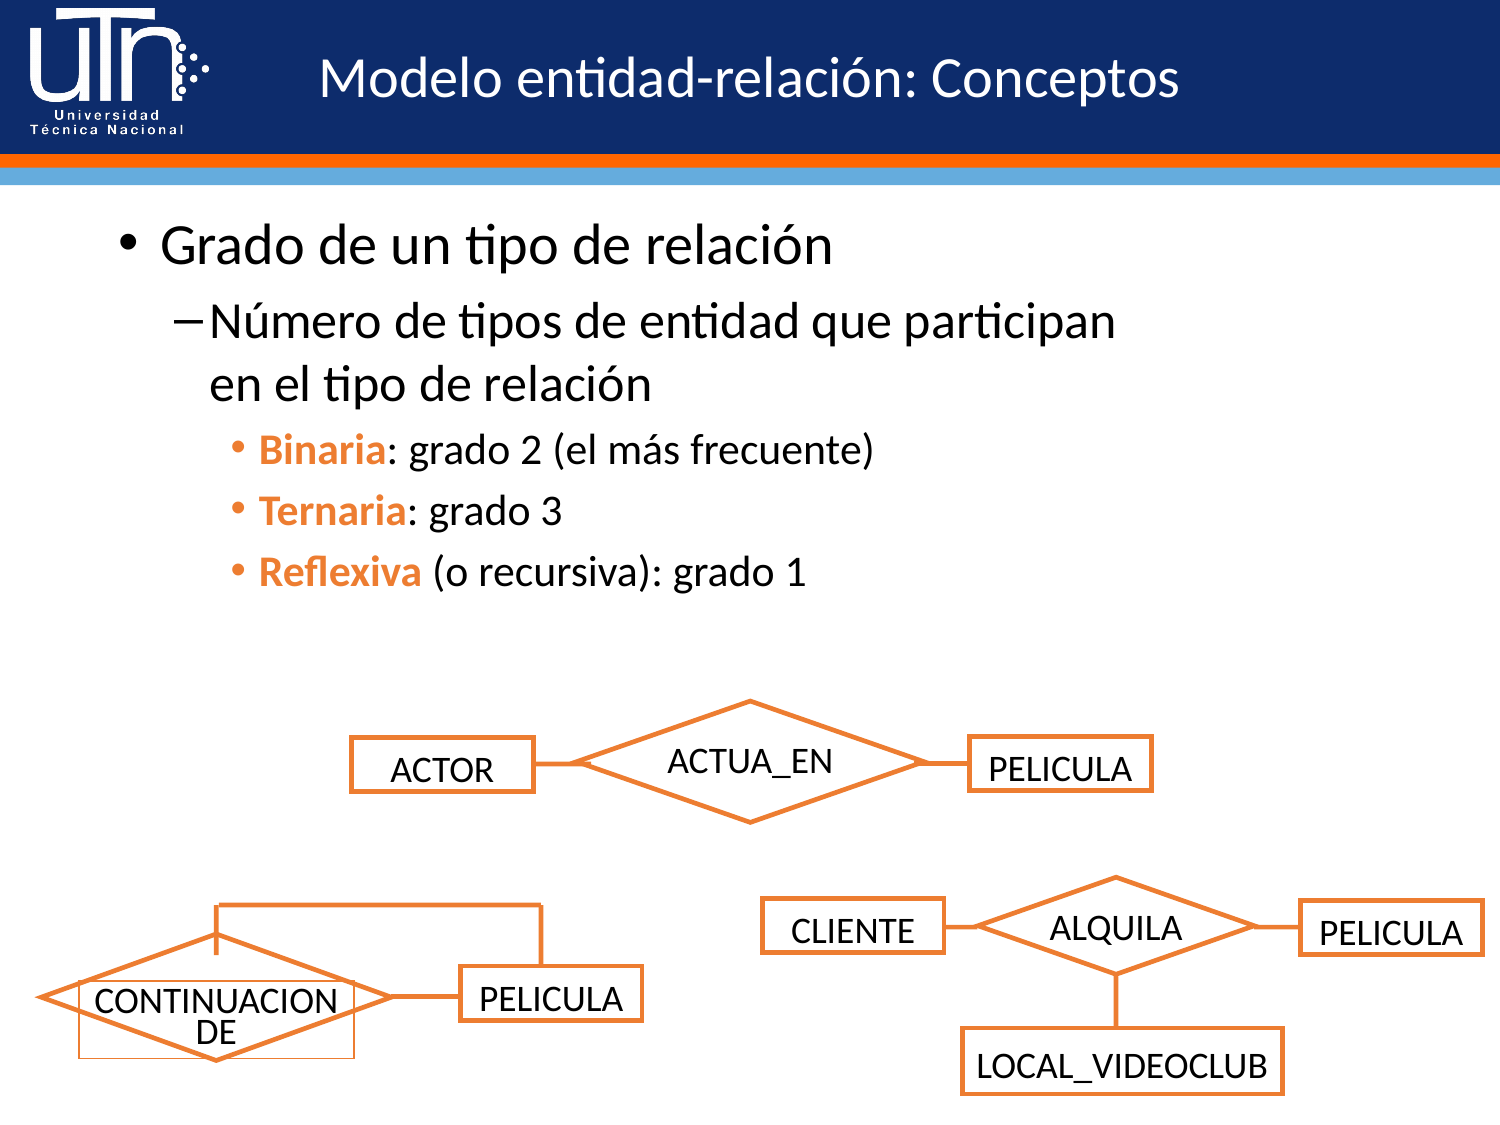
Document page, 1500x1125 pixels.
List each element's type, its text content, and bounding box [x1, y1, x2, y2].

list Grado de un tipo de relación Número de tipos de entidad que participan en el tipo de relación Binaria: grado 2 (el más frecuente) Ternaria: grado 3 Reflexiva (o recursiva): grado 1 [103, 198, 1397, 1012]
title Modelo entidad-relación: Conceptos [0, 0, 1500, 154]
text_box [351, 701, 1152, 823]
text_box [762, 886, 1483, 1094]
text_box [41, 905, 643, 1061]
